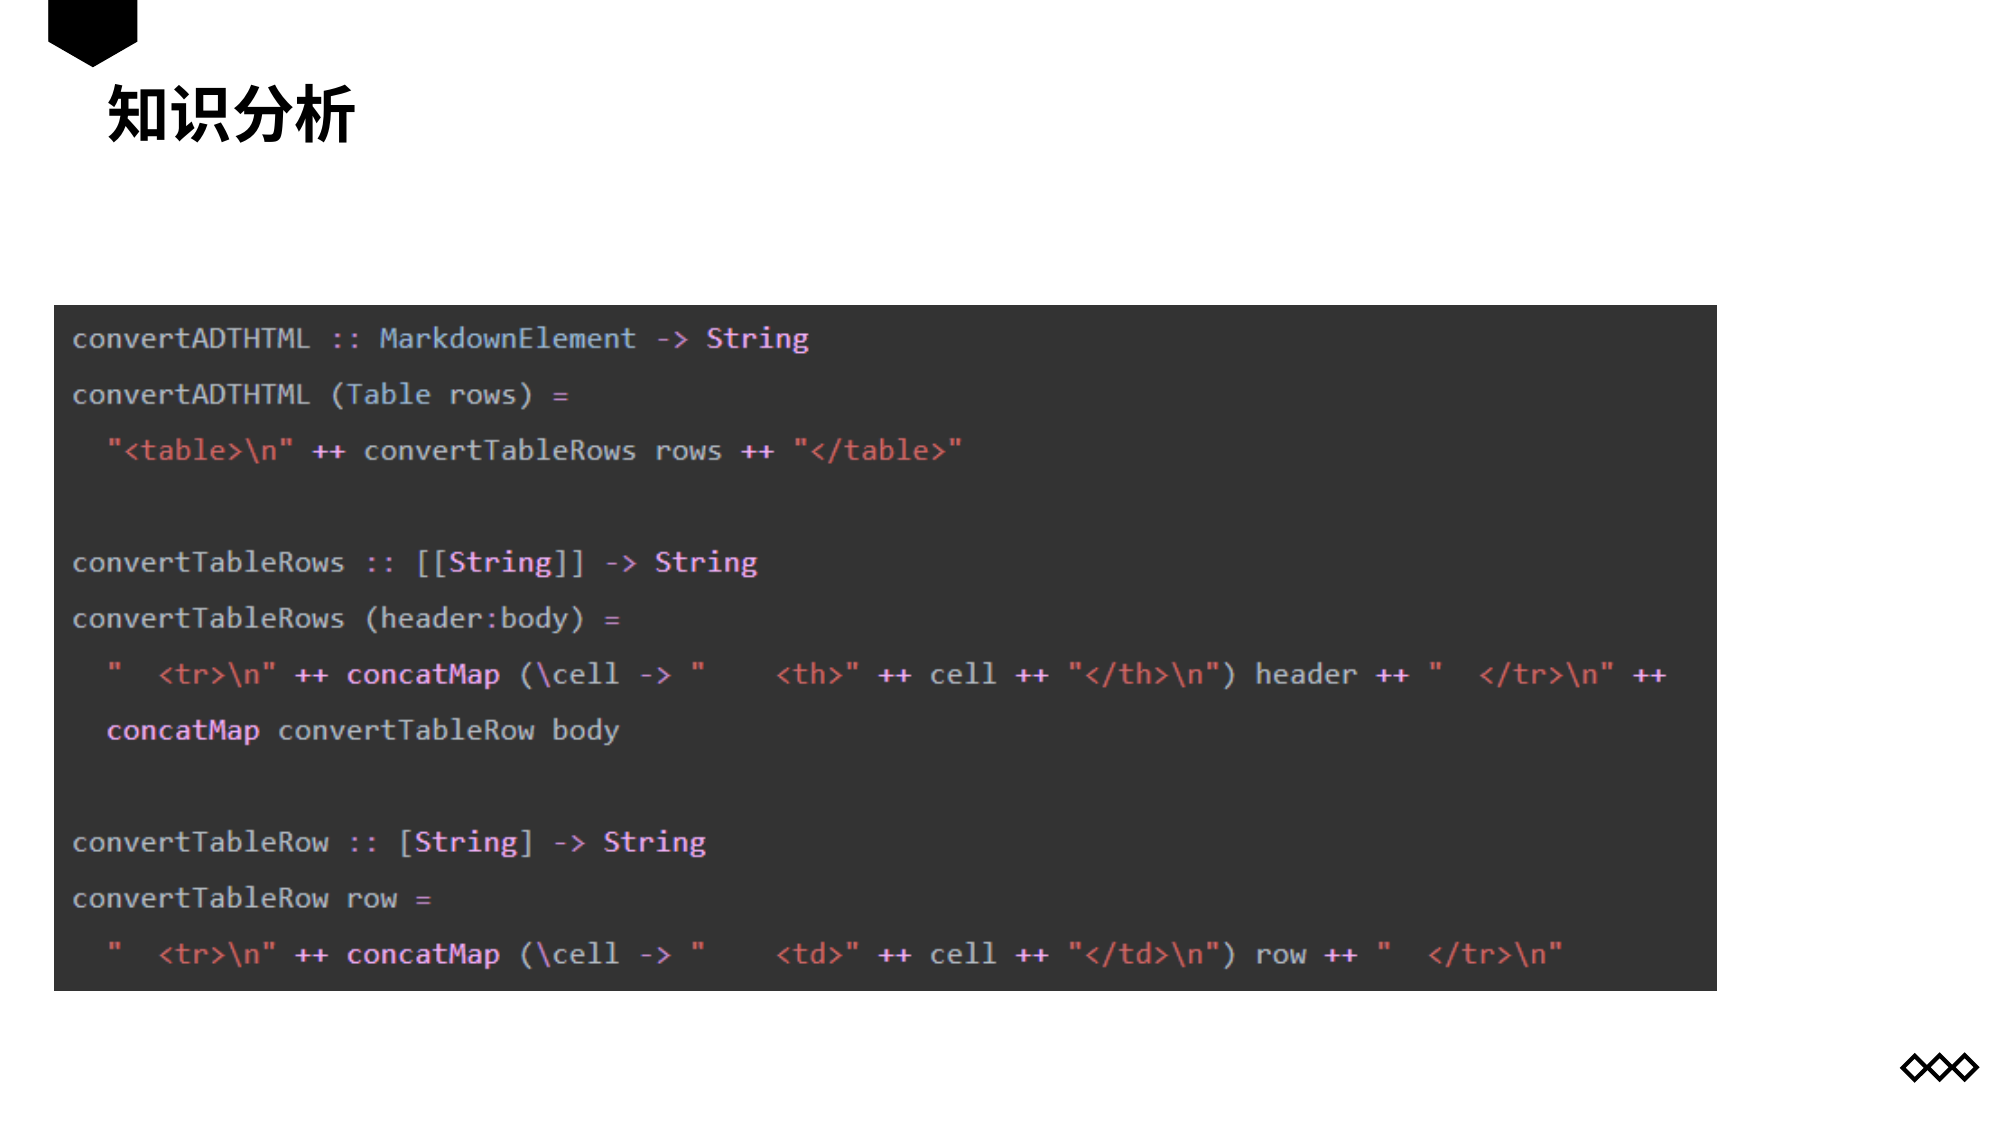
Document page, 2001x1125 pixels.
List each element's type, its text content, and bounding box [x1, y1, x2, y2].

text_box [48, 0, 138, 67]
picture [54, 304, 1717, 991]
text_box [1902, 1054, 1977, 1081]
text_box 知识分析 [92, 67, 1015, 158]
